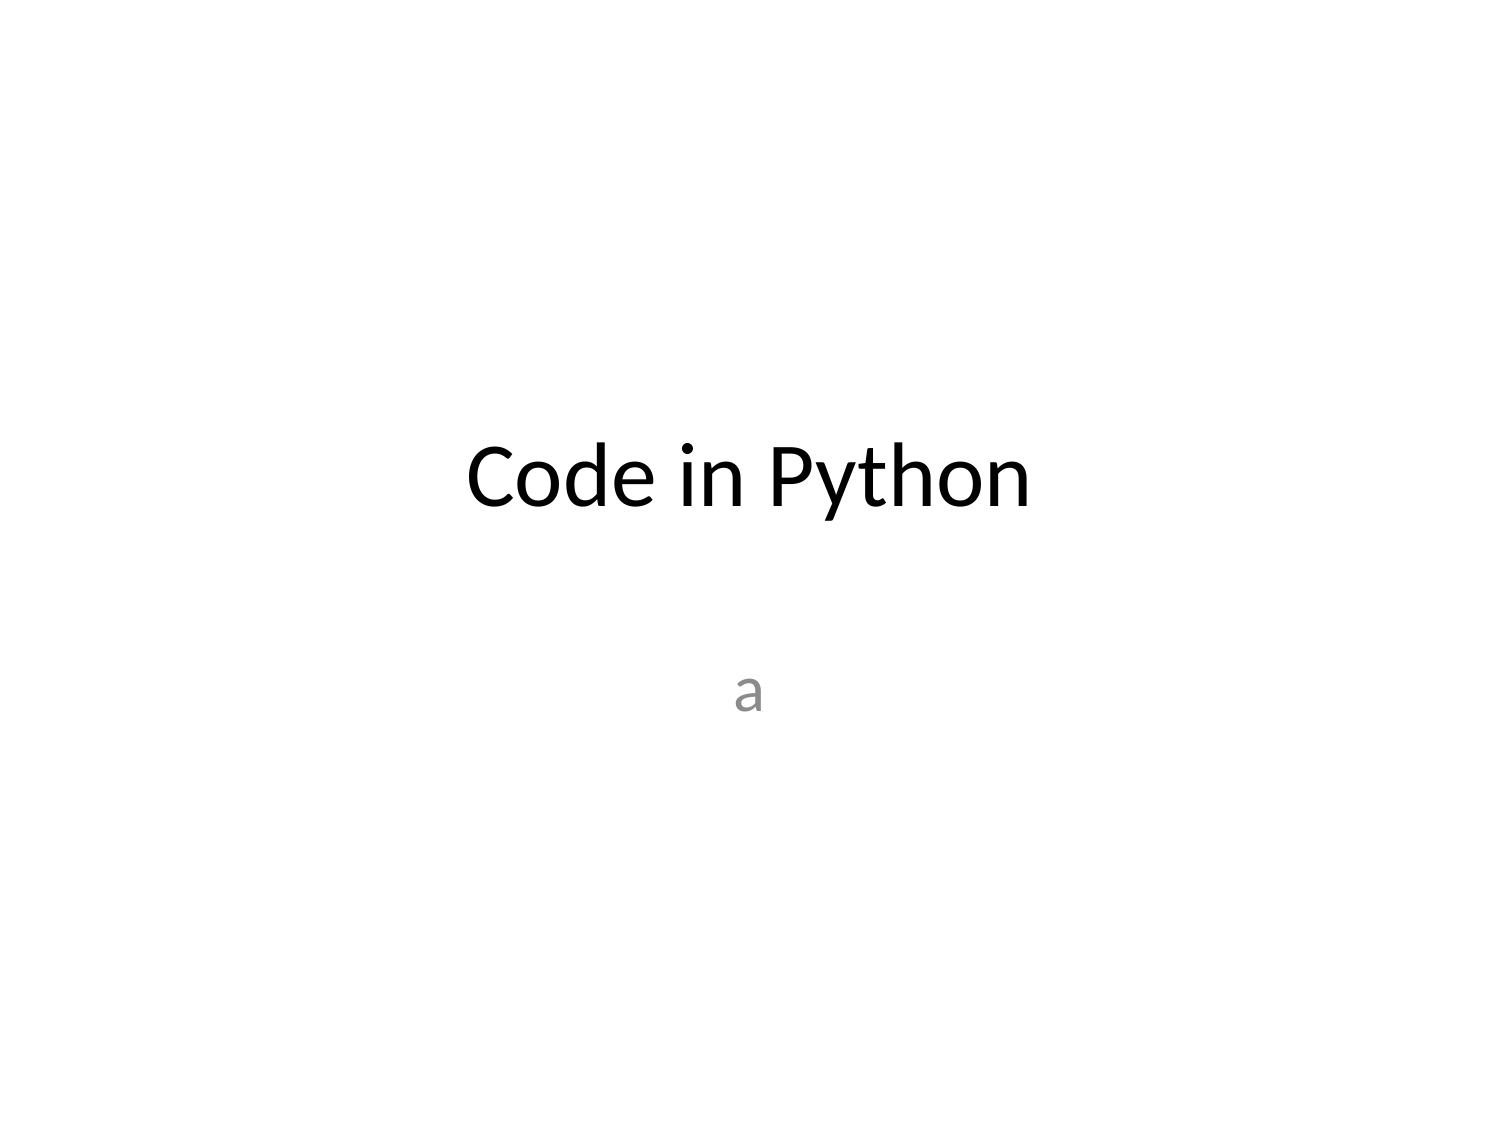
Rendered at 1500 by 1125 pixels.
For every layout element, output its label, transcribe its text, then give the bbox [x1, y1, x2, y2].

subtitle a [225, 637, 1275, 925]
title Code in Python [112, 349, 1388, 591]
